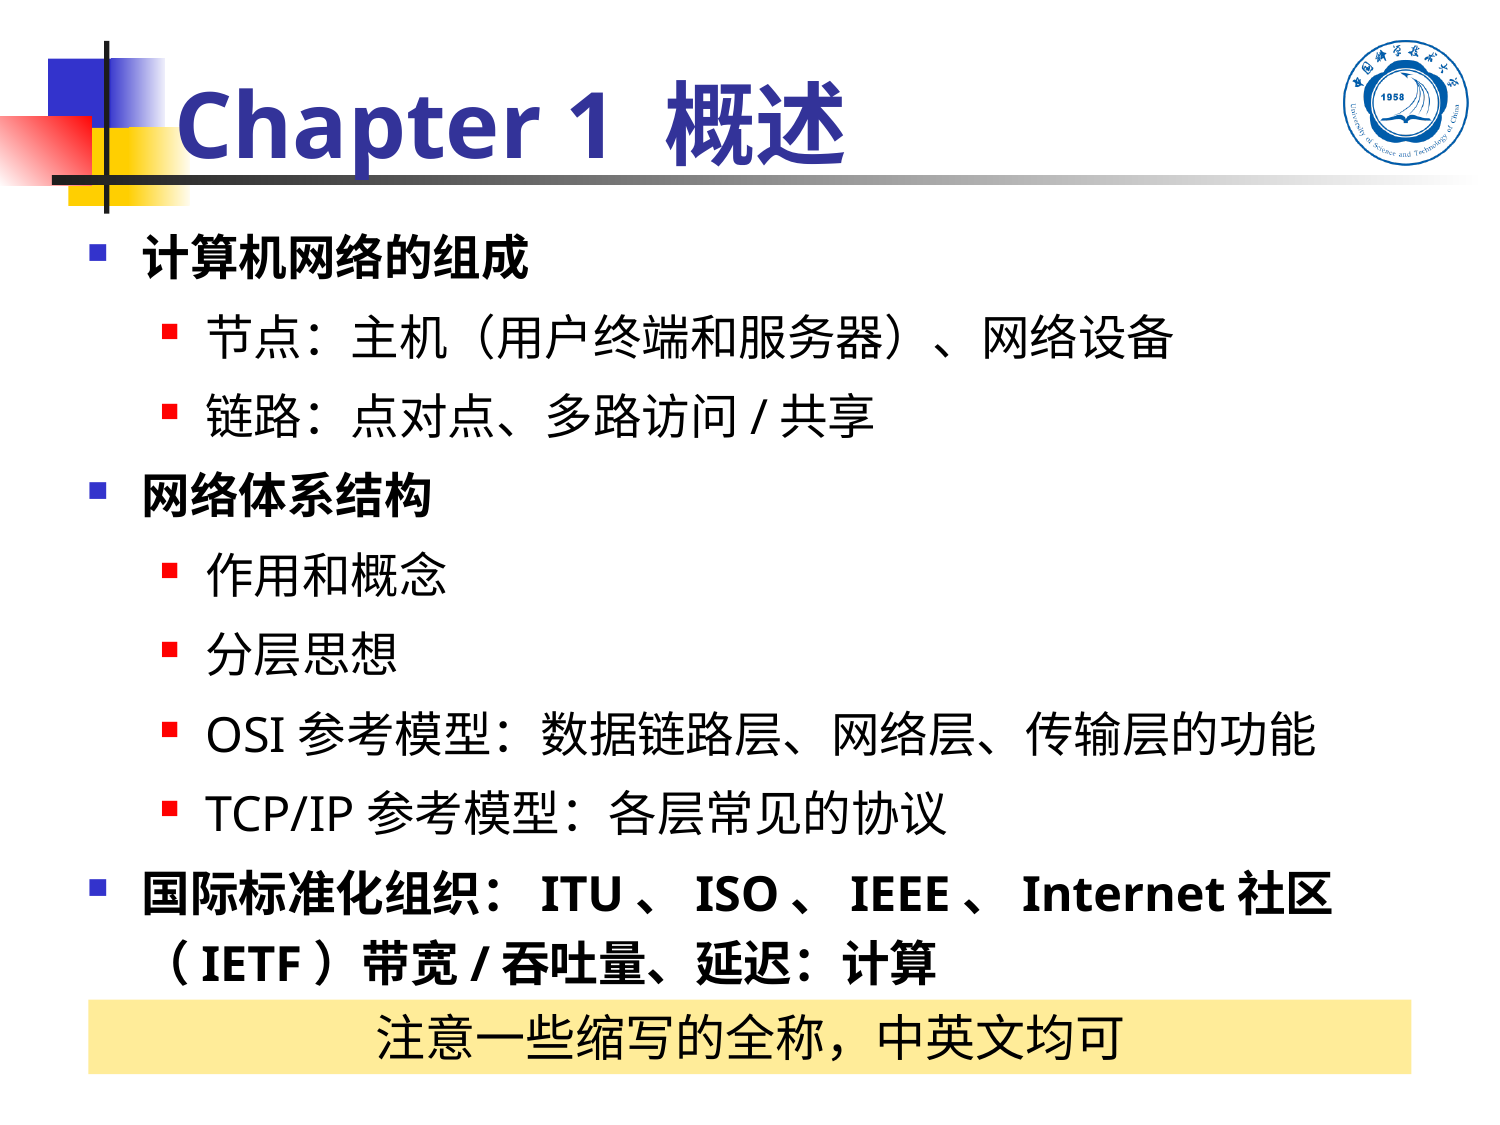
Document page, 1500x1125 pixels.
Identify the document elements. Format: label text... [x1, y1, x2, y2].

title Chapter 1 概述 [159, 59, 1454, 208]
text_box 计算机网络的组成 节点：主机（用户终端和服务器）、网络设备 链路：点对点、多路访问/共享 网络体系结构 作用和概念 分层思想 OSI参考模型：数据链路层、网络层、传输层的功能 TCP/IP参考模型：各层常见的协议 国际标准化组织：ITU、ISO、IEEE、Internet社区（IETF）带宽/吞吐量、延迟：计算 [72, 208, 1500, 1000]
picture [1340, 37, 1471, 168]
text_box 注意一些缩写的全称，中英文均可 [88, 999, 1412, 1075]
